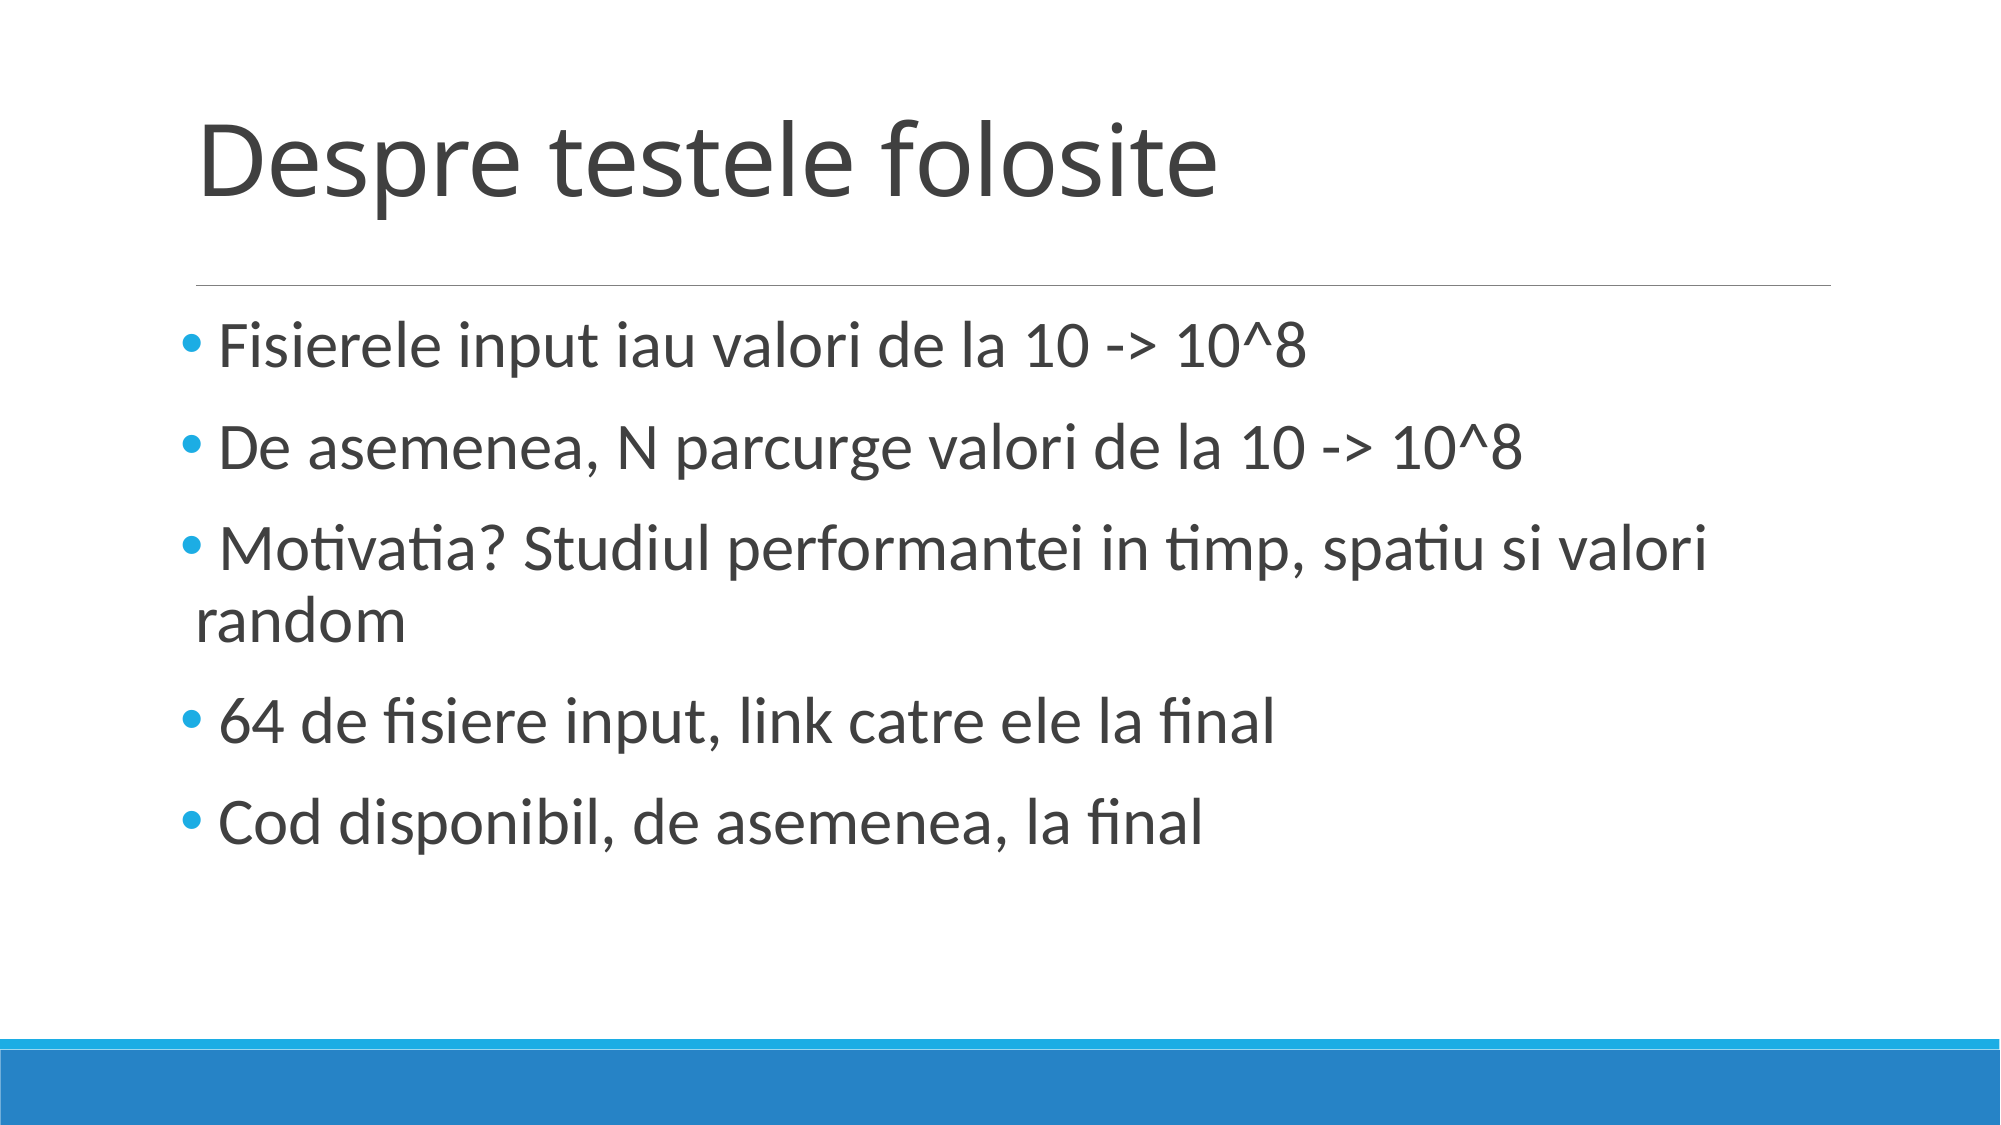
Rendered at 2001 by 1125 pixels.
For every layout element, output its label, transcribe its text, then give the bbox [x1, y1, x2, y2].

title Despre testele folosite [180, 47, 1830, 285]
list Fisierele input iau valori de la 10 -> 10^8 De asemenea, N parcurge valori de la 10 -> 10^8 Motivatia? Studiul performantei in timp, spatiu si valori random 64 de fisiere input, link catre ele la final Cod disponibil, de asemenea, la final [180, 302, 1830, 963]
